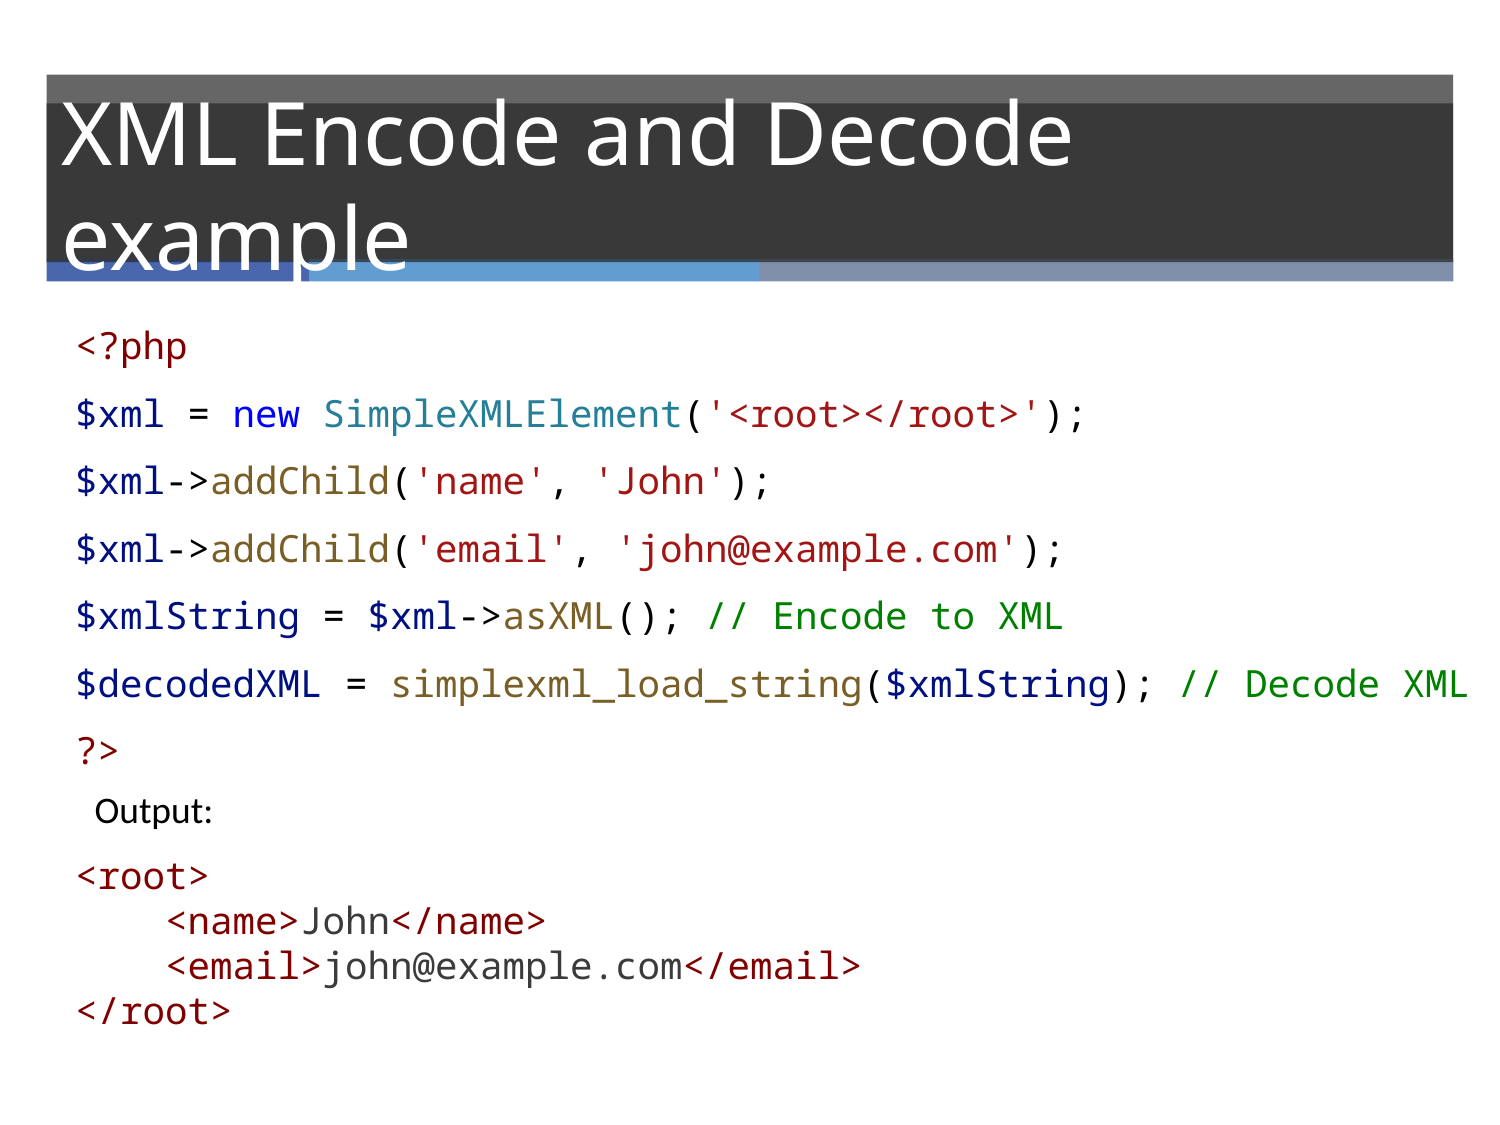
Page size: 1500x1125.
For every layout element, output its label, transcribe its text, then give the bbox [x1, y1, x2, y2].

text_box <root> <name>John</name> <email>john@example.com</email> </root> [60, 844, 988, 1040]
text_box Output: [78, 777, 1009, 841]
text_box <?php $xml = new SimpleXMLElement('<root></root>'); $xml->addChild('name', 'John'); $xml->addChild('email', 'john@example.com'); $xmlString = $xml->asXML(); // Encode to XML $decodedXML = simplexml_load_string($xmlString); // Decode XML ?> [60, 292, 1500, 780]
title XML Encode and Decode example [46, 103, 1454, 263]
